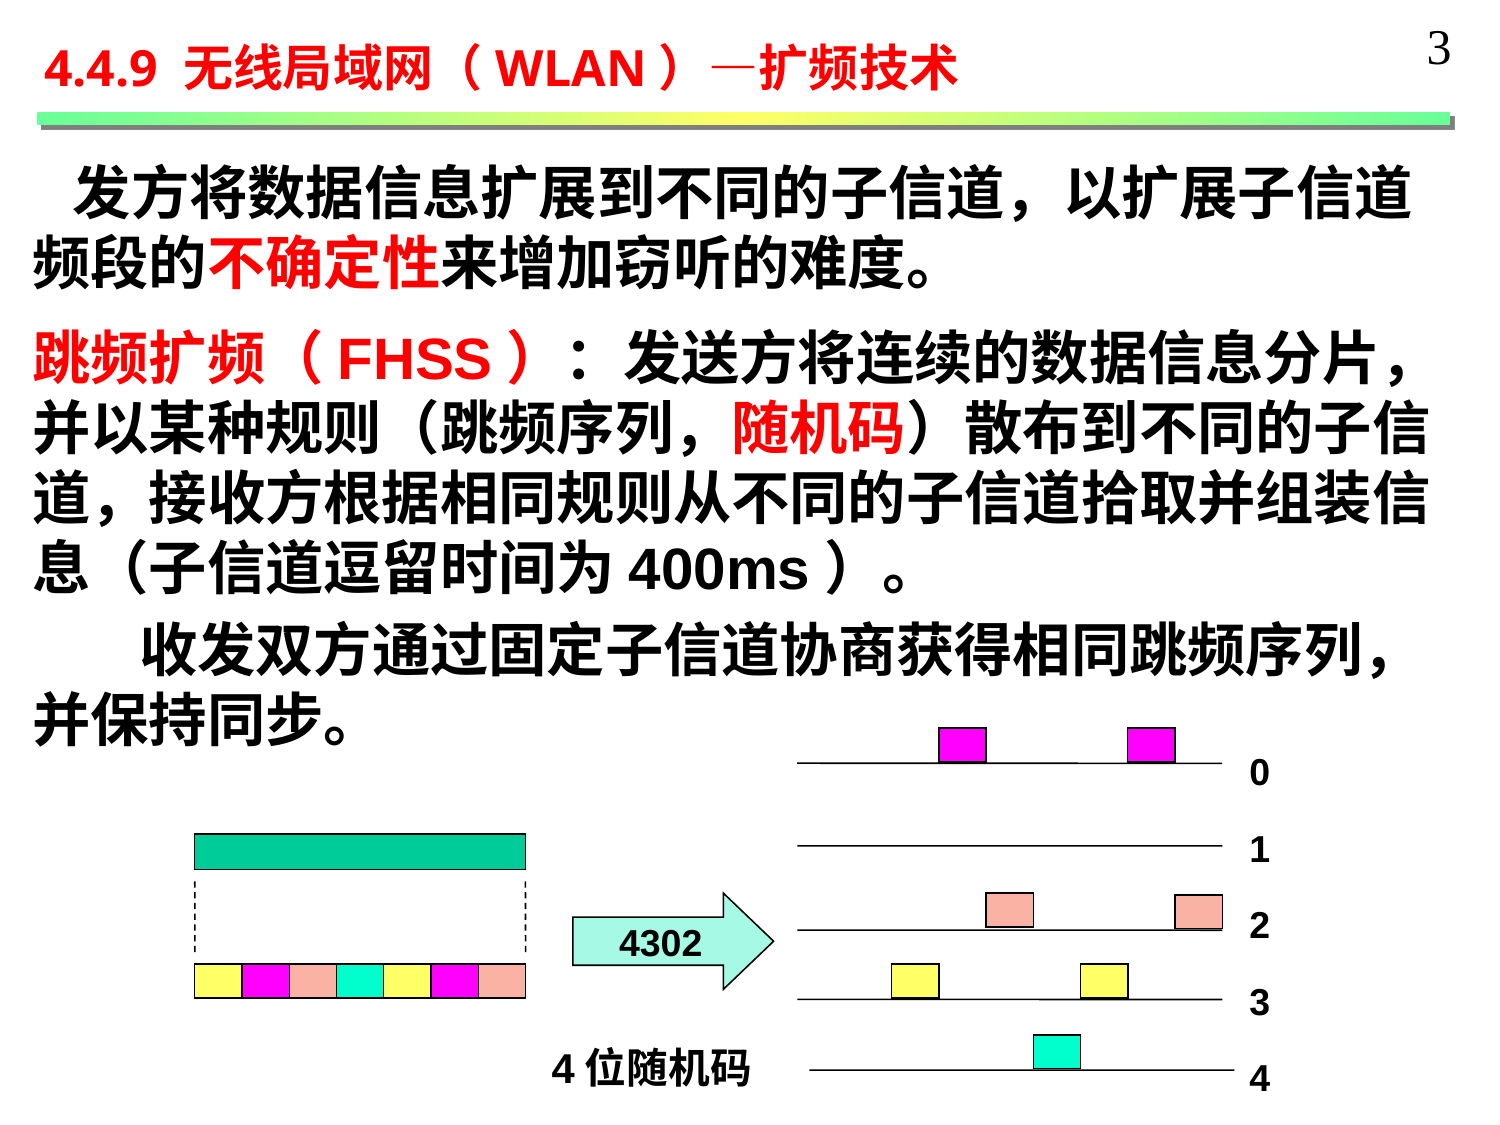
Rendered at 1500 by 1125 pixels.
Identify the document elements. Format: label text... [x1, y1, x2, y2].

text_box [1127, 728, 1175, 762]
text_box 4.4.9 无线局域网（WLAN）—扩频技术 [29, 28, 1341, 104]
text_box [479, 964, 526, 998]
text_box [384, 964, 431, 998]
text_box [938, 728, 987, 762]
text_box [194, 834, 526, 870]
text_box [986, 893, 1034, 927]
text_box 3 [1411, 7, 1467, 82]
text_box [337, 964, 384, 998]
text_box [194, 964, 242, 998]
text_box 4位随机码 [536, 1034, 767, 1099]
text_box [891, 964, 940, 998]
text_box 跳频扩频（FHSS）：发送方将连续的数据信息分片，并以某种规则（跳频序列，随机码）散布到不同的子信道，接收方根据相同规则从不同的子信道拾取并组装信息（子信道逗留时间为400ms）。 收发双方通过固定子信道协商获得相同跳频序列，并保持同步。 [17, 313, 1483, 761]
text_box [37, 112, 1450, 125]
text_box [1175, 894, 1223, 929]
text_box [431, 964, 479, 998]
text_box 4302 [572, 893, 774, 990]
text_box 0 1 2 3 4 [1234, 709, 1286, 1107]
text_box [290, 964, 337, 998]
text_box 发方将数据信息扩展到不同的子信道，以扩展子信道频段的不确定性来增加窃听的难度。 [17, 148, 1483, 304]
text_box [1033, 1034, 1081, 1069]
text_box [242, 964, 290, 998]
text_box [1080, 964, 1129, 998]
